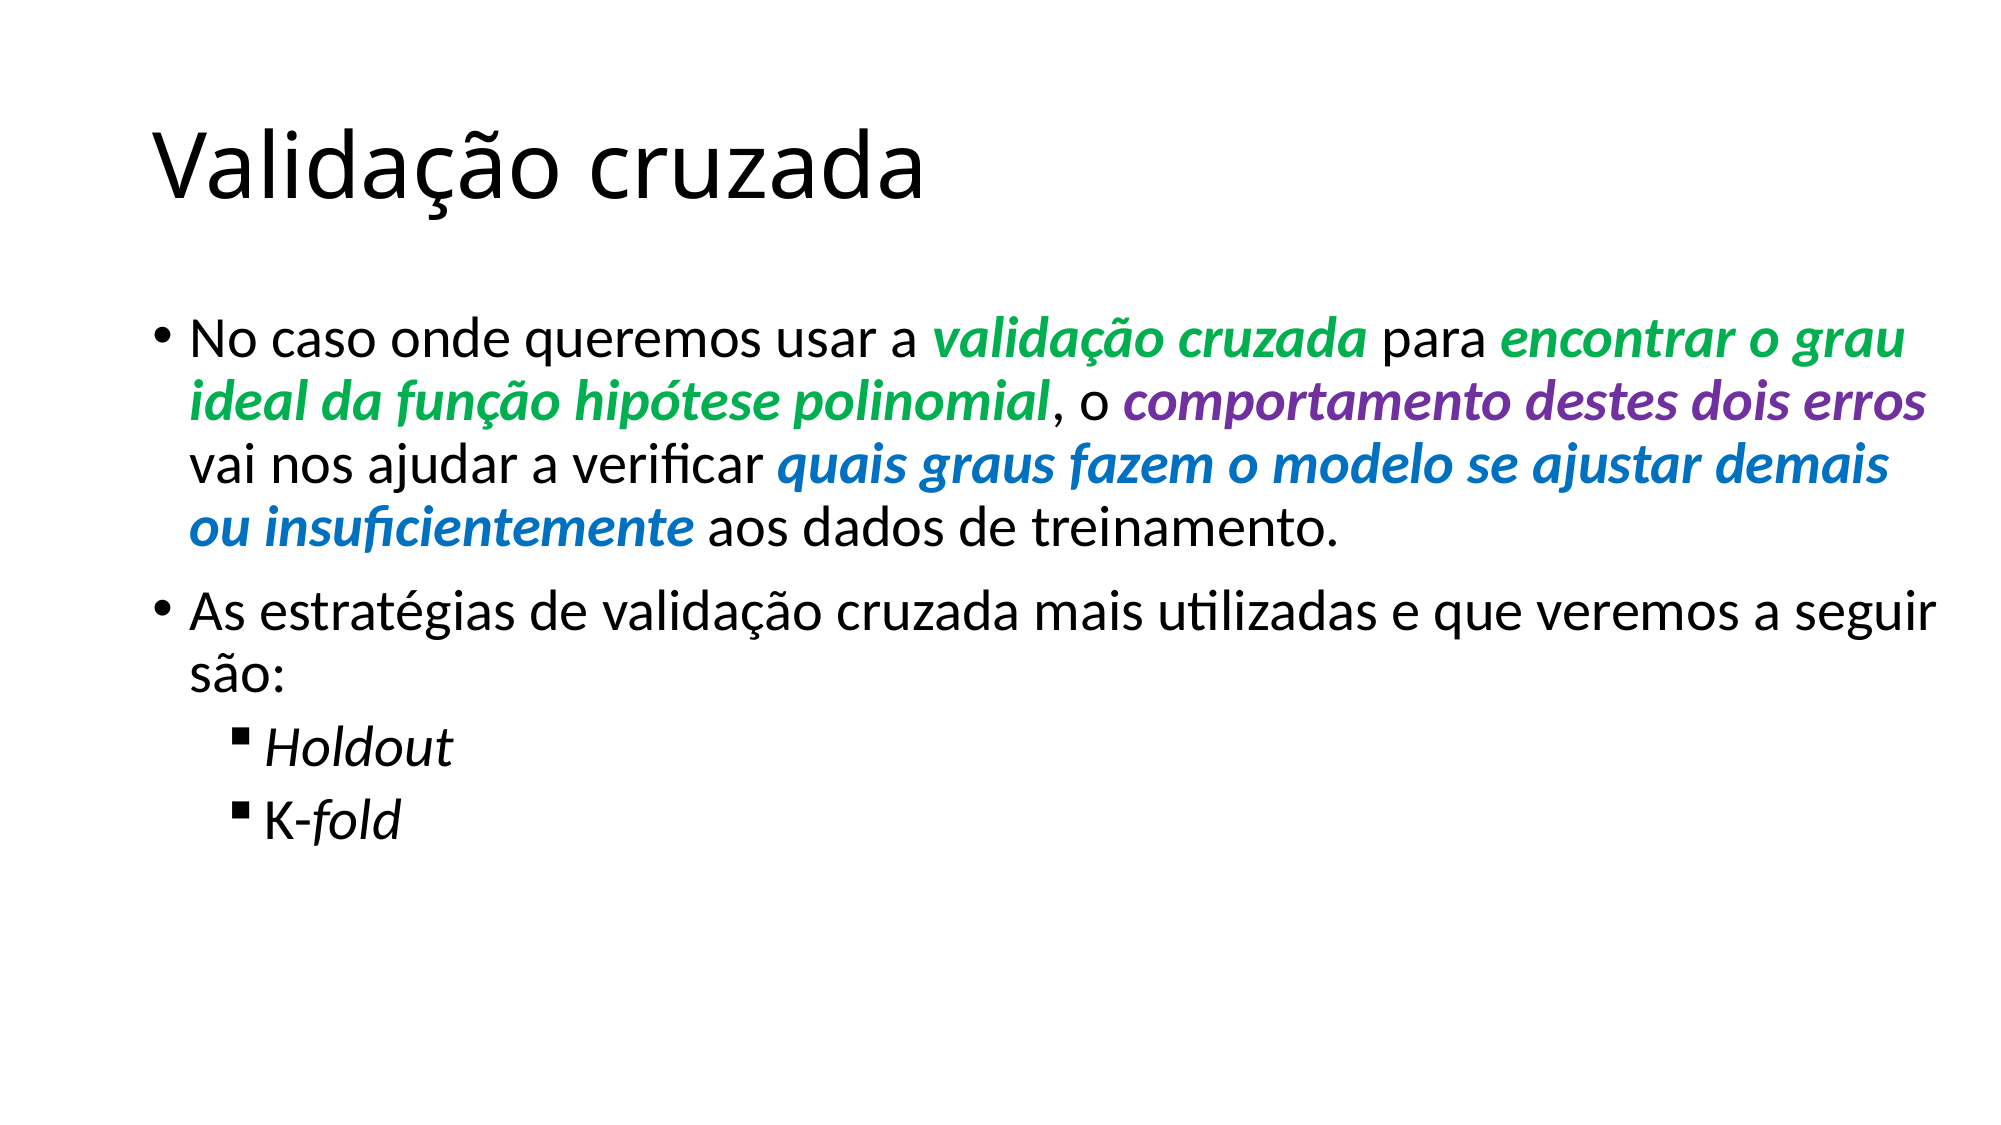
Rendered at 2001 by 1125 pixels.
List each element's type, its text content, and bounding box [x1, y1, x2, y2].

title Validação cruzada [137, 59, 1863, 278]
list No caso onde queremos usar a validação cruzada para encontrar o grau ideal da função hipótese polinomial, o comportamento destes dois erros vai nos ajudar a verificar quais graus fazem o modelo se ajustar demais ou insuficientemente aos dados de treinamento. As estratégias de validação cruzada mais utilizadas e que veremos a seguir são: Holdout K-fold [137, 299, 1978, 1125]
